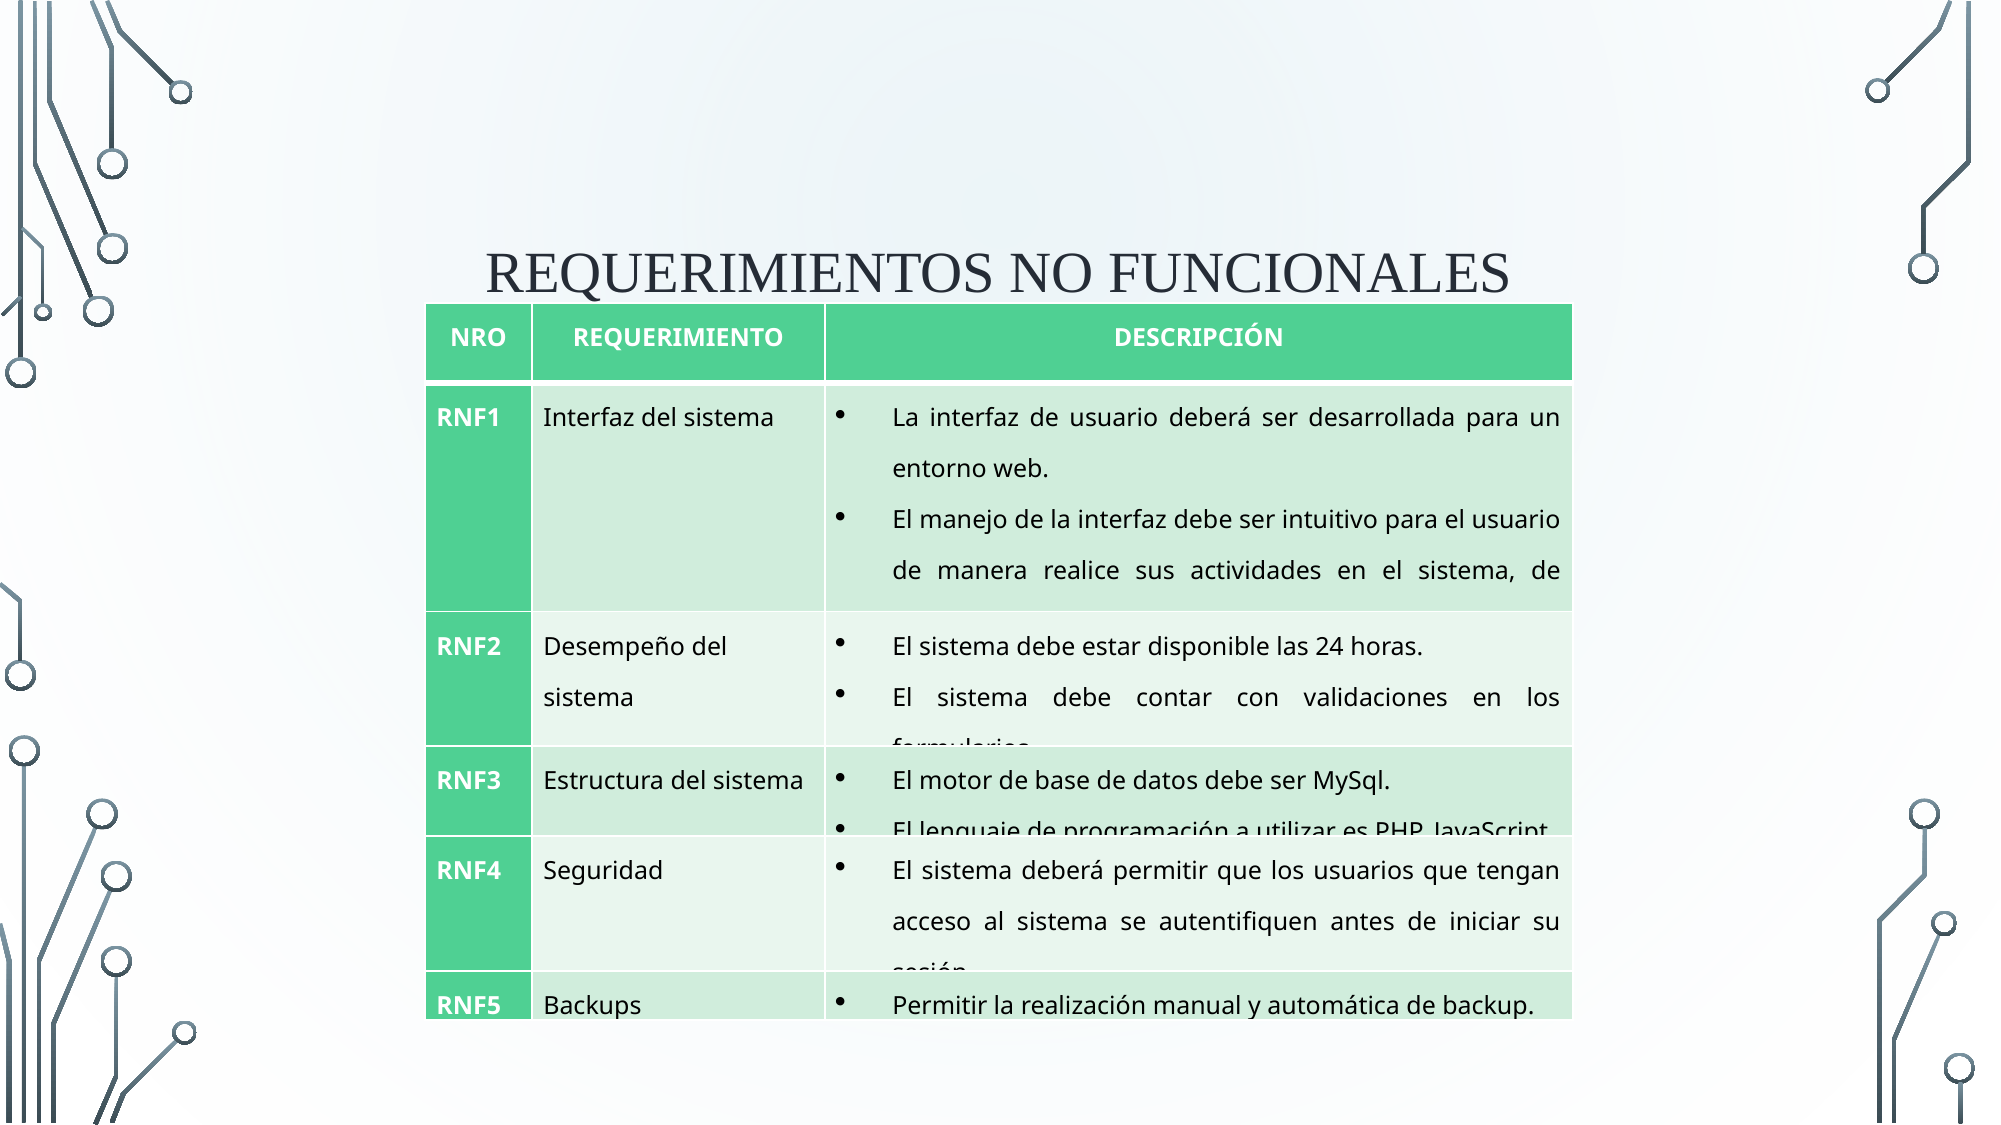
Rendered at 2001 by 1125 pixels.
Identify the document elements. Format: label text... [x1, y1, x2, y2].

table_cell El sistema deberá permitir que los usuarios que tengan acceso al sistema se autentifiquen antes de iniciar su sesión. [826, 837, 1572, 970]
table_cell El sistema debe estar disponible las 24 horas. El sistema debe contar con validaciones en los formularios. [826, 612, 1572, 745]
table_cell Estructura del sistema [533, 747, 824, 835]
table_header DESCRIPCIÓN [826, 304, 1572, 380]
table_cell RNF4 [426, 837, 531, 970]
table_cell RNF2 [426, 612, 531, 745]
table_cell RNF5 [426, 972, 531, 1019]
table_cell Interfaz del sistema [533, 386, 824, 611]
table_cell RNF3 [426, 747, 531, 835]
text_box REQUERIMIENTOS NO FUNCIONALES [212, 227, 1786, 312]
table_header REQUERIMIENTO [533, 304, 824, 380]
table_cell Desempeño del sistema [533, 612, 824, 745]
table_cell RNF1 [426, 386, 531, 611]
table_cell El motor de base de datos debe ser MySql. El lenguaje de programación a utilizar es PHP, JavaScript [826, 747, 1572, 835]
table_cell Permitir la realización manual y automática de backup. [826, 972, 1572, 1019]
table_cell La interfaz de usuario deberá ser desarrollada para un entorno web. El manejo de la interfaz debe ser intuitivo para el usuario de manera realice sus actividades en el sistema, de manera efectiva. [826, 386, 1572, 611]
table_cell Backups [533, 972, 824, 1019]
table_header NRO [426, 304, 531, 380]
table_cell Seguridad [533, 837, 824, 970]
